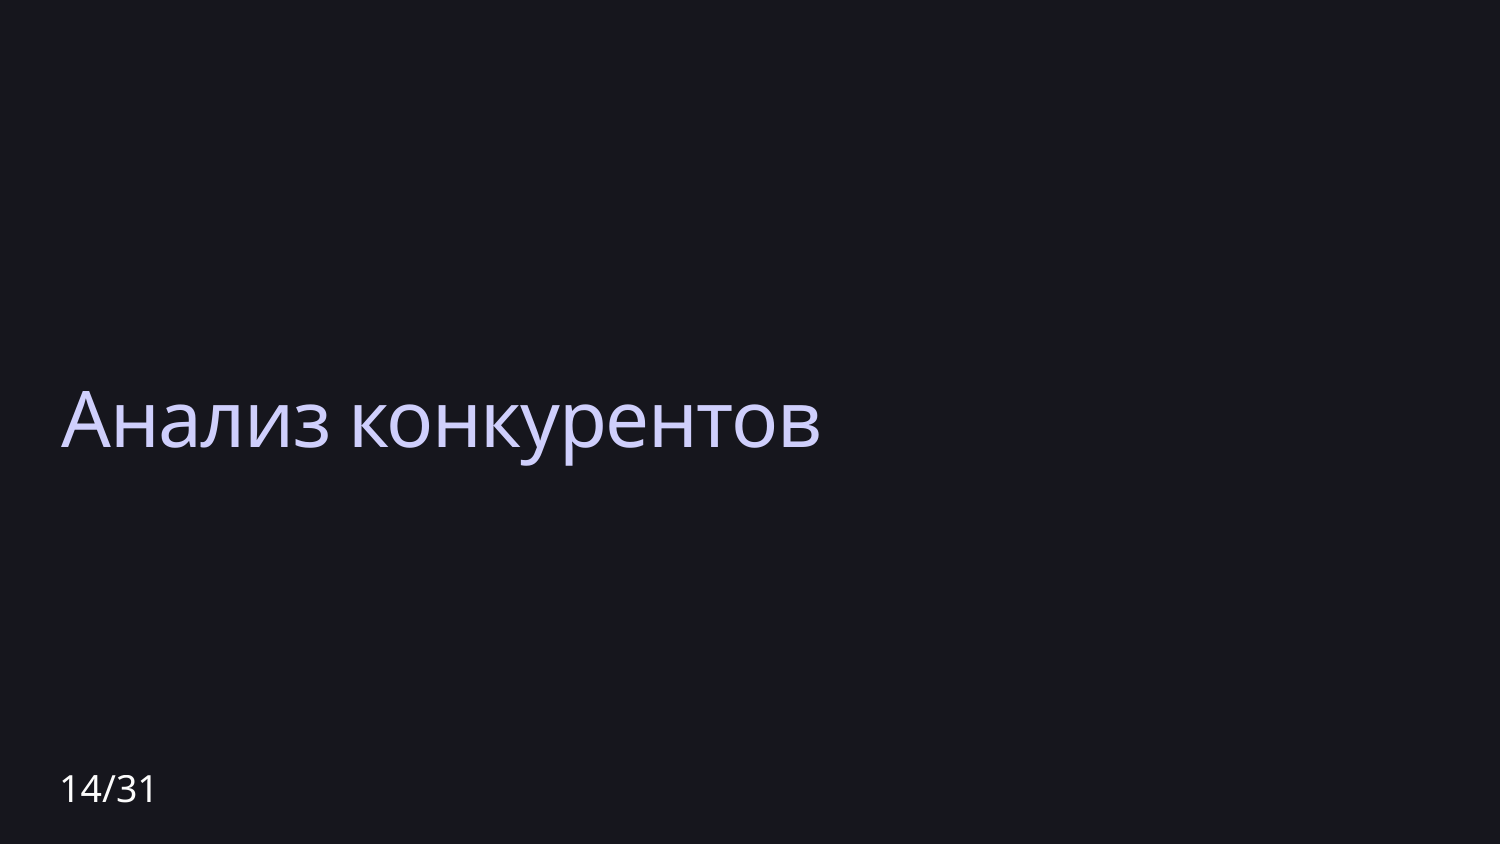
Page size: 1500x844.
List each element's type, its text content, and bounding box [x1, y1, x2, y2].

text_box 14/31 [44, 760, 223, 811]
text_box Анализ конкурентов [46, 380, 1054, 463]
